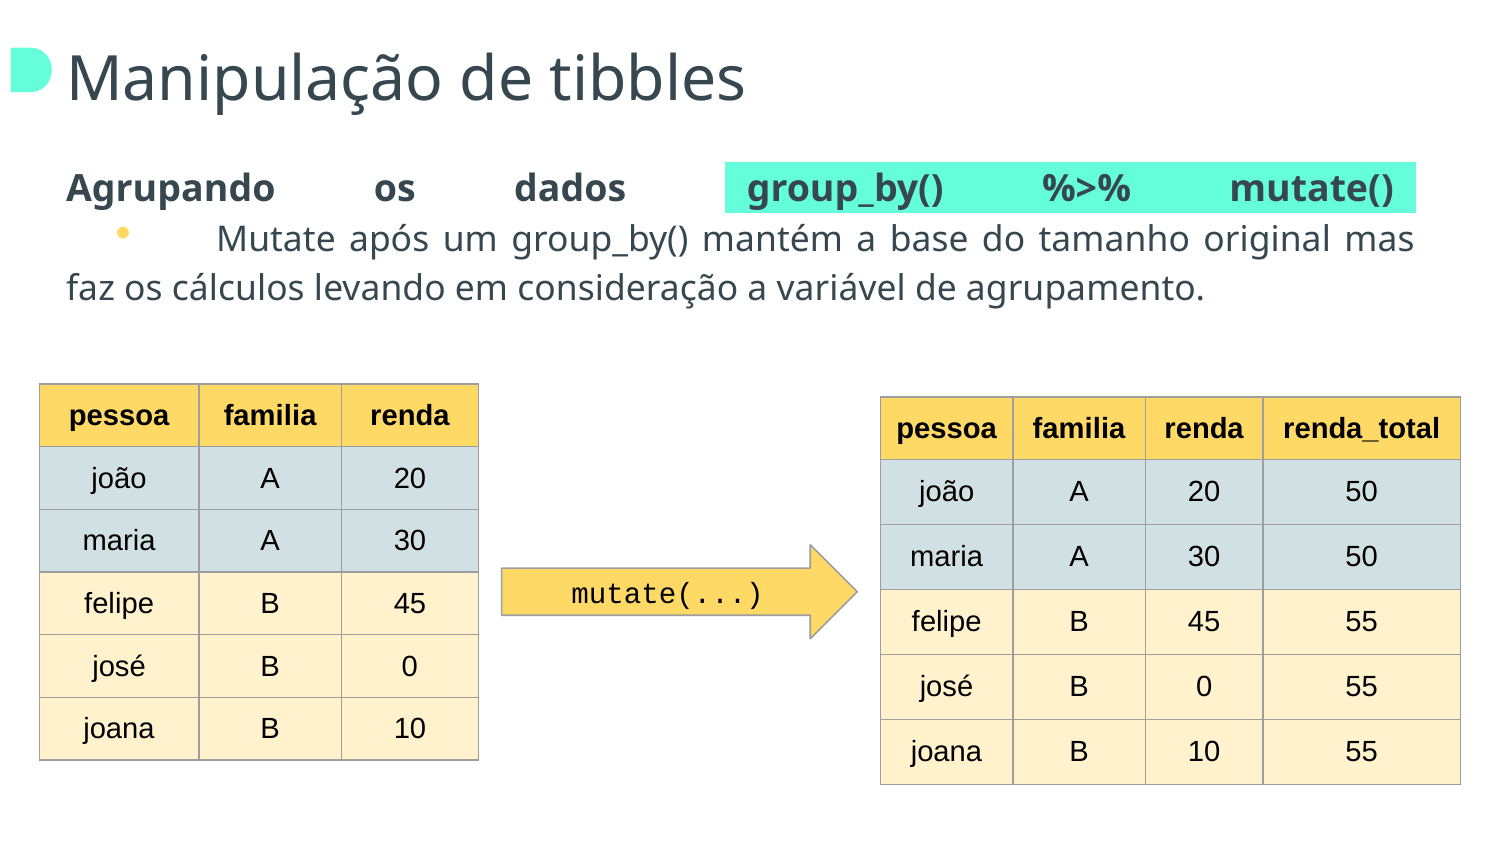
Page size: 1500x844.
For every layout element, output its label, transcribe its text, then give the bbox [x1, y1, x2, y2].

table_cell 45 [1146, 590, 1262, 654]
table_cell A [1014, 460, 1145, 524]
table_header familia [1014, 398, 1145, 459]
table_header pessoa [881, 398, 1012, 459]
table_cell 50 [1264, 525, 1460, 589]
table_cell josé [881, 655, 1012, 719]
table_cell joão [881, 460, 1012, 524]
table_cell B [200, 698, 341, 759]
table_cell 0 [342, 635, 478, 697]
table_cell B [1014, 655, 1145, 719]
table_cell B [200, 635, 341, 697]
table_cell 30 [1146, 525, 1262, 589]
table_cell felipe [881, 590, 1012, 654]
text_box [11, 48, 51, 92]
table_cell 30 [342, 510, 478, 571]
table_cell B [1014, 720, 1145, 784]
table_cell 20 [1146, 460, 1262, 524]
table_cell B [1014, 590, 1145, 654]
text_box [117, 227, 129, 238]
table_cell maria [881, 525, 1012, 589]
table_header renda_total [1264, 398, 1460, 459]
table_header renda [1146, 398, 1262, 459]
table_cell 20 [342, 447, 478, 509]
table_cell 55 [1264, 655, 1460, 719]
table_cell 55 [1264, 720, 1460, 784]
table_cell maria [40, 510, 198, 571]
table_cell 10 [1146, 720, 1262, 784]
table_header pessoa [40, 385, 198, 446]
table_cell 45 [342, 573, 478, 634]
table_cell 10 [342, 698, 478, 759]
table_cell felipe [40, 573, 198, 634]
title Manipulação de tibbles [51, 23, 1449, 117]
table_cell B [200, 573, 341, 634]
table_cell A [200, 510, 341, 571]
table_header familia [200, 385, 341, 446]
table_cell A [1014, 525, 1145, 589]
table_cell joana [881, 720, 1012, 784]
table_cell joão [40, 447, 198, 509]
table_cell 0 [1146, 655, 1262, 719]
table_cell 50 [1264, 460, 1460, 524]
table_cell A [200, 447, 341, 509]
list Agrupando os dados +group_by() %>% mutate()+ Mutate após um group_by() mantém a base do tamanho original mas faz os cálculos levando em consideração a variável de agrupamento. [51, 142, 1431, 323]
table_header renda [342, 385, 478, 446]
text_box mutate(...) [501, 544, 858, 639]
table_cell josé [40, 635, 198, 697]
table_cell 55 [1264, 590, 1460, 654]
table_cell joana [40, 698, 198, 759]
